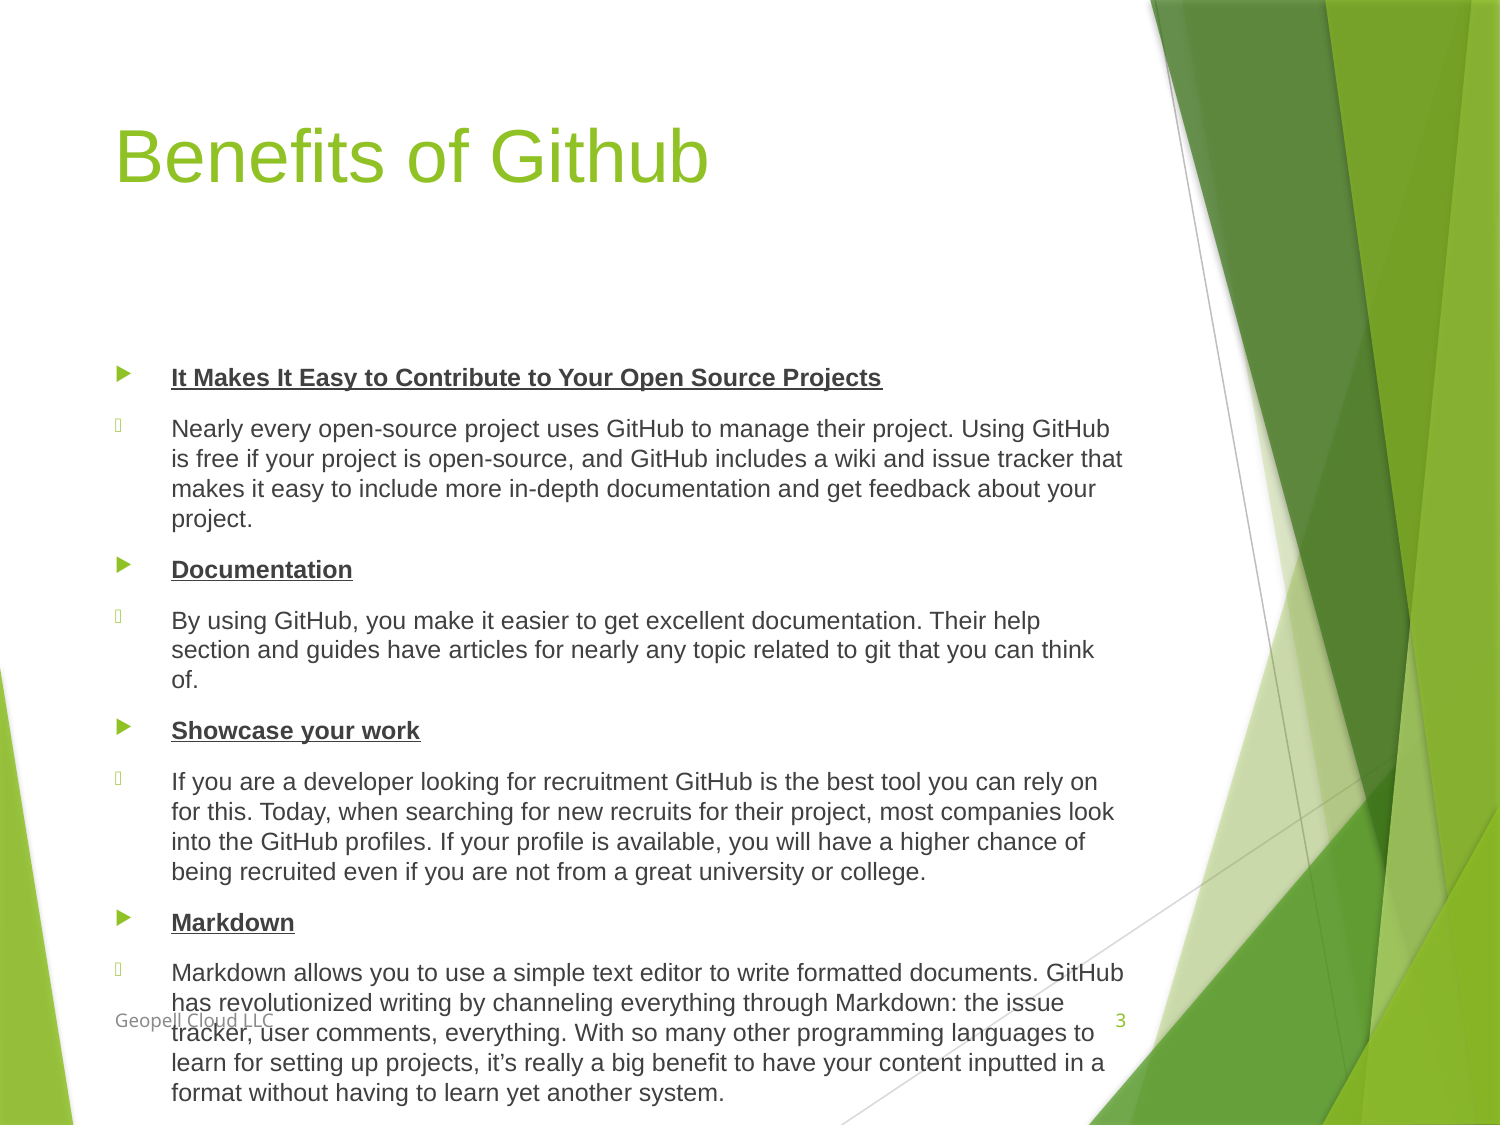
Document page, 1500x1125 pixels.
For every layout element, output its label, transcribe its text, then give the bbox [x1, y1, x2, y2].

slide_number 3 [1057, 991, 1142, 1051]
footer Geopell Cloud LLC [99, 991, 859, 1051]
title Benefits of Github [99, 99, 1142, 317]
list It Makes It Easy to Contribute to Your Open Source Projects Nearly every open-source project uses GitHub to manage their project. Using GitHub is free if your project is open-source, and GitHub includes a wiki and issue tracker that makes it easy to include more in-depth documentation and get feedback about your project. Documentation By using GitHub, you make it easier to get excellent documentation. Their help section and guides have articles for nearly any topic related to git that you can think of. Showcase your work If you are a developer looking for recruitment GitHub is the best tool you can rely on for this. Today, when searching for new recruits for their project, most companies look into the GitHub profiles. If your profile is available, you will have a higher chance of being recruited even if you are not from a great university or college. Markdown Markdown allows you to use a simple text editor to write formatted documents. GitHub has revolutionized writing by channeling everything through Markdown: the issue tracker, user comments, everything. With so many other programming languages to learn for setting up projects, it’s really a big benefit to have your content inputted in a format without having to learn yet another system. [99, 354, 1142, 992]
